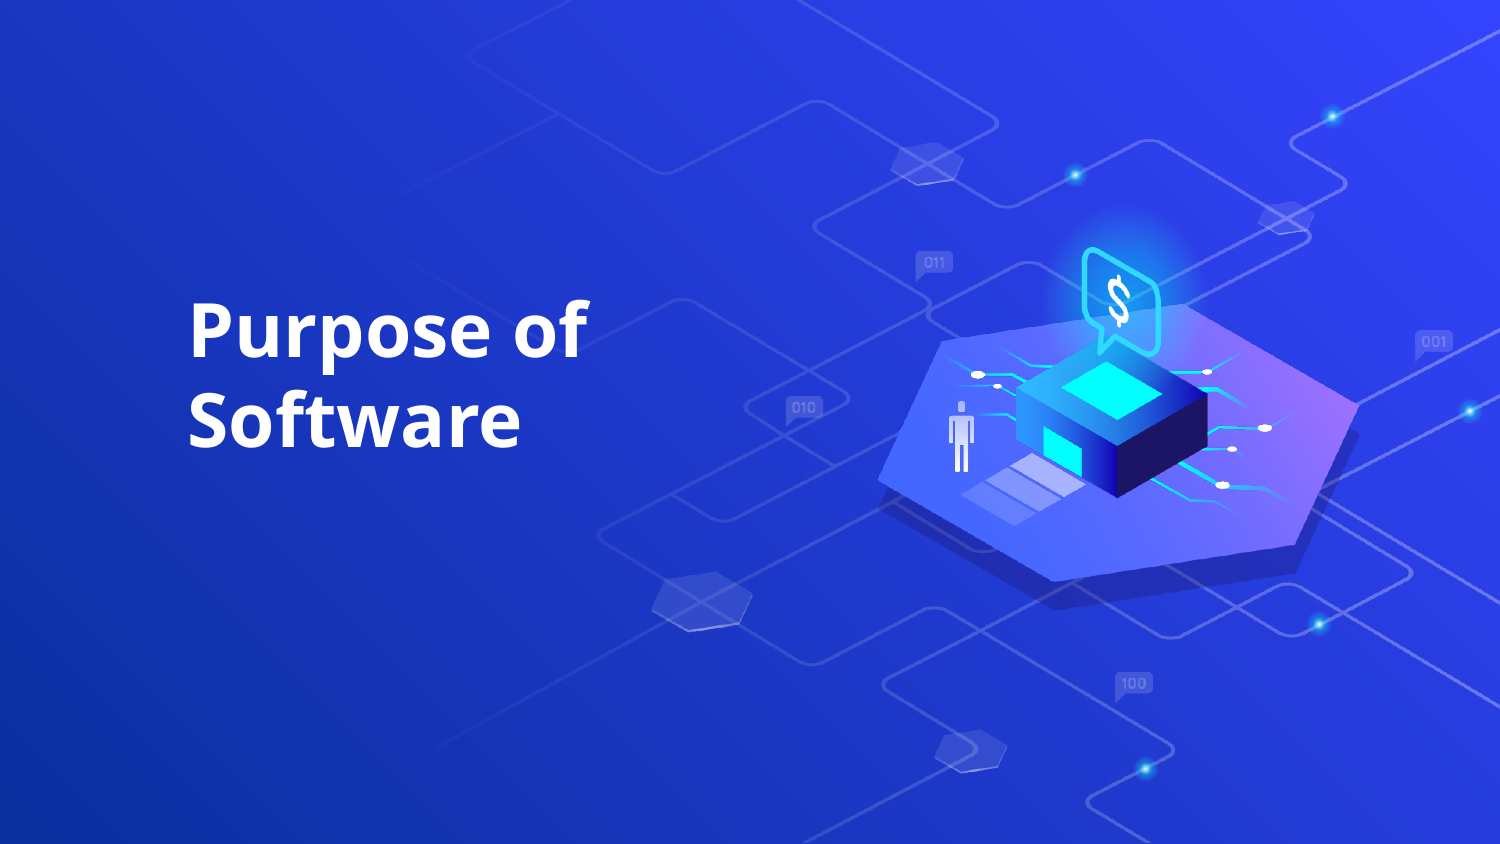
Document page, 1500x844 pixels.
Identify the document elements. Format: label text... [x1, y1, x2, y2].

picture [0, 0, 1500, 844]
title Purpose of Software [112, 272, 812, 463]
